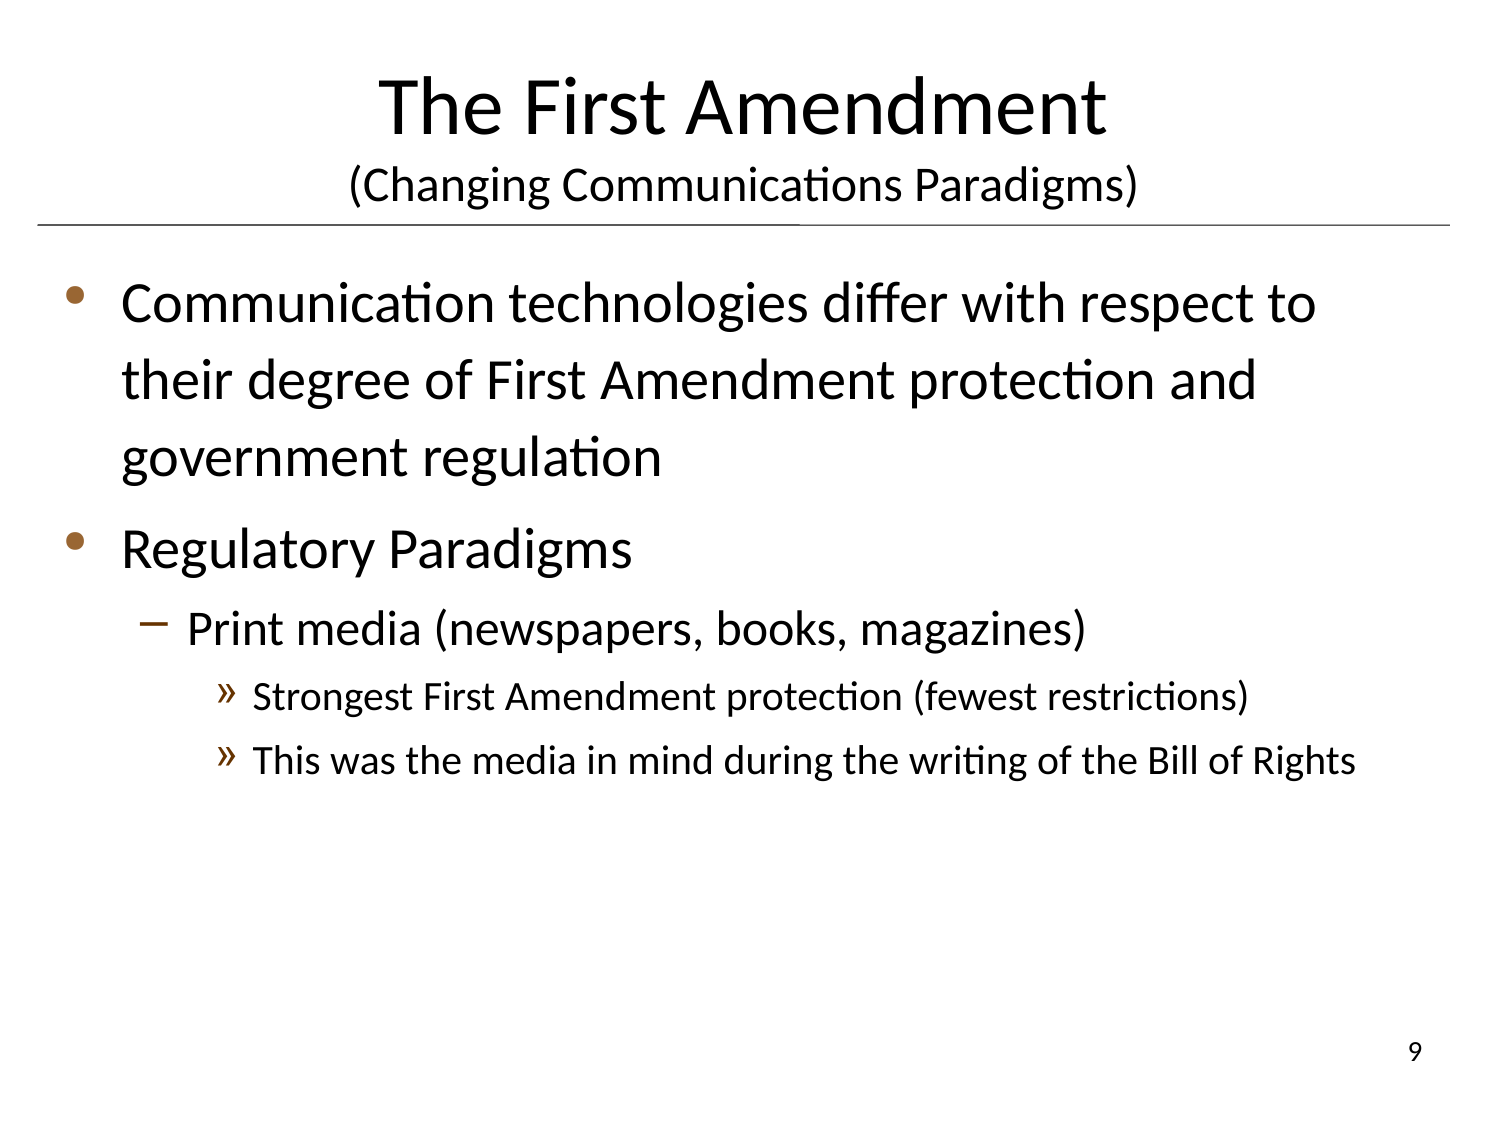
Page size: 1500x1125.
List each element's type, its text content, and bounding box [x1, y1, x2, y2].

title The First Amendment (Changing Communications Paradigms) [49, 37, 1438, 219]
slide_number 9 [1124, 1012, 1438, 1088]
list Communication technologies differ with respect to their degree of First Amendment protection and government regulation Regulatory Paradigms Print media (newspapers, books, magazines) Strongest First Amendment protection (fewest restrictions) This was the media in mind during the writing of the Bill of Rights [49, 249, 1418, 1051]
